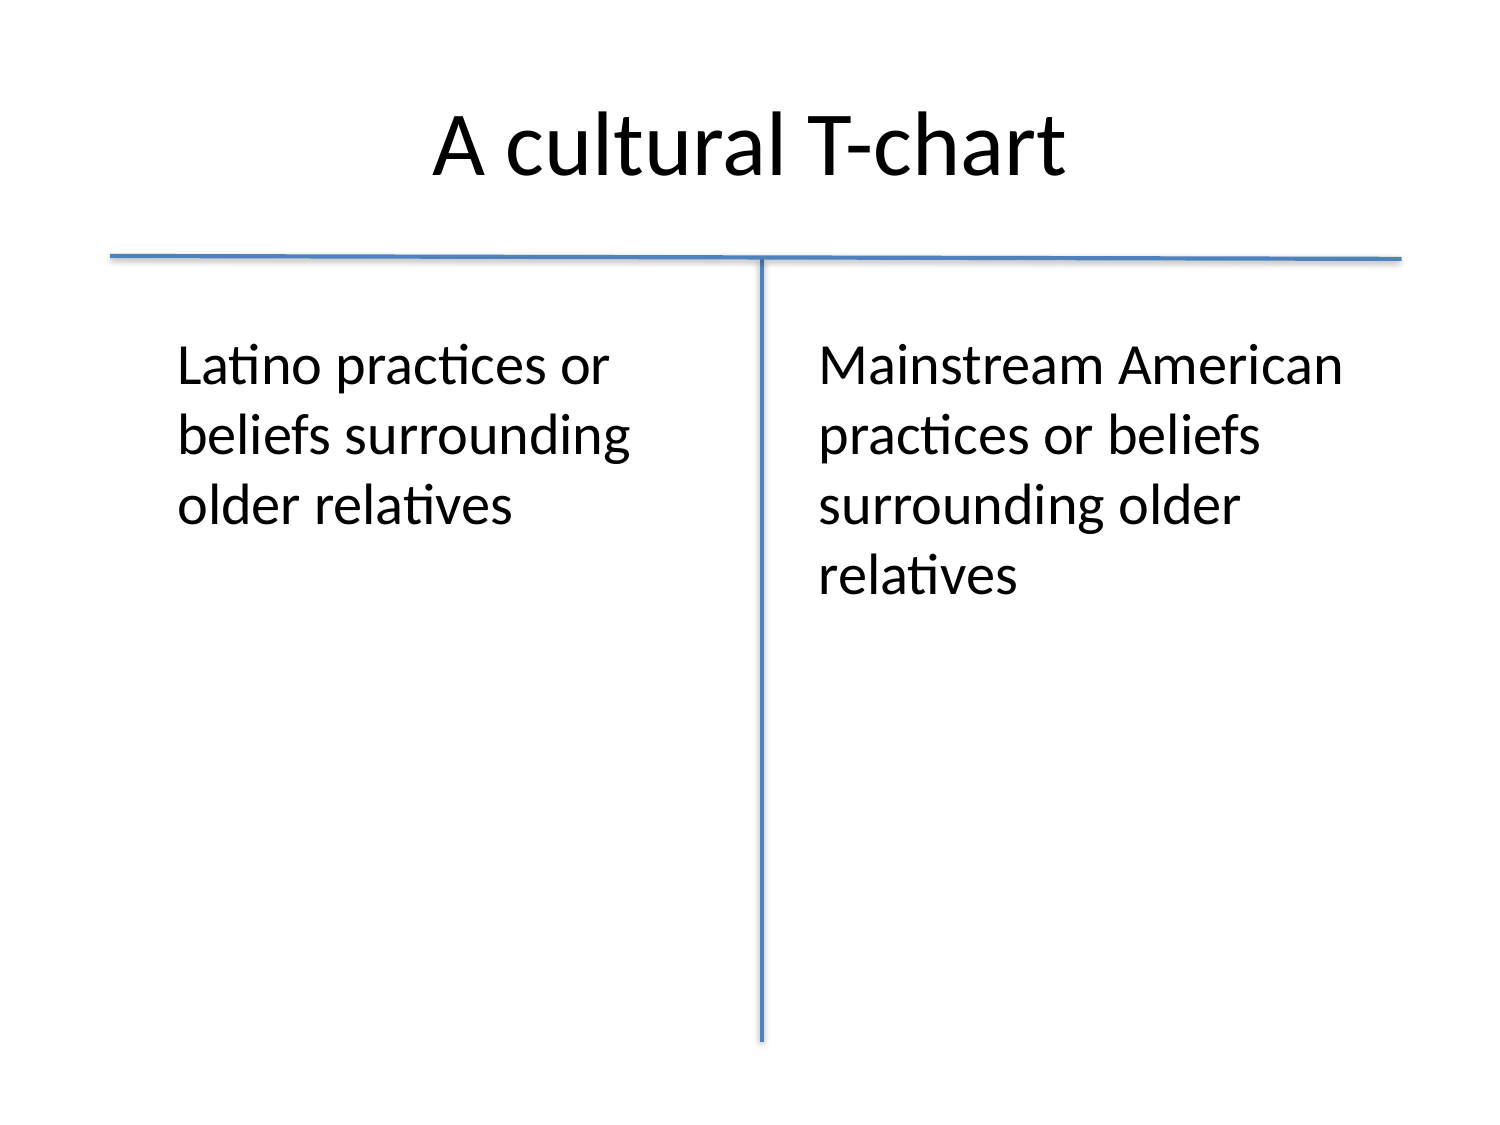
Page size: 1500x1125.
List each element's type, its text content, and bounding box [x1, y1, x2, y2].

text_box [109, 255, 1402, 260]
title A cultural T-chart [75, 45, 1425, 233]
text_box Mainstream American practices or beliefs surrounding older relatives [804, 318, 1402, 659]
text_box Latino practices or beliefs surrounding older relatives [162, 318, 655, 544]
